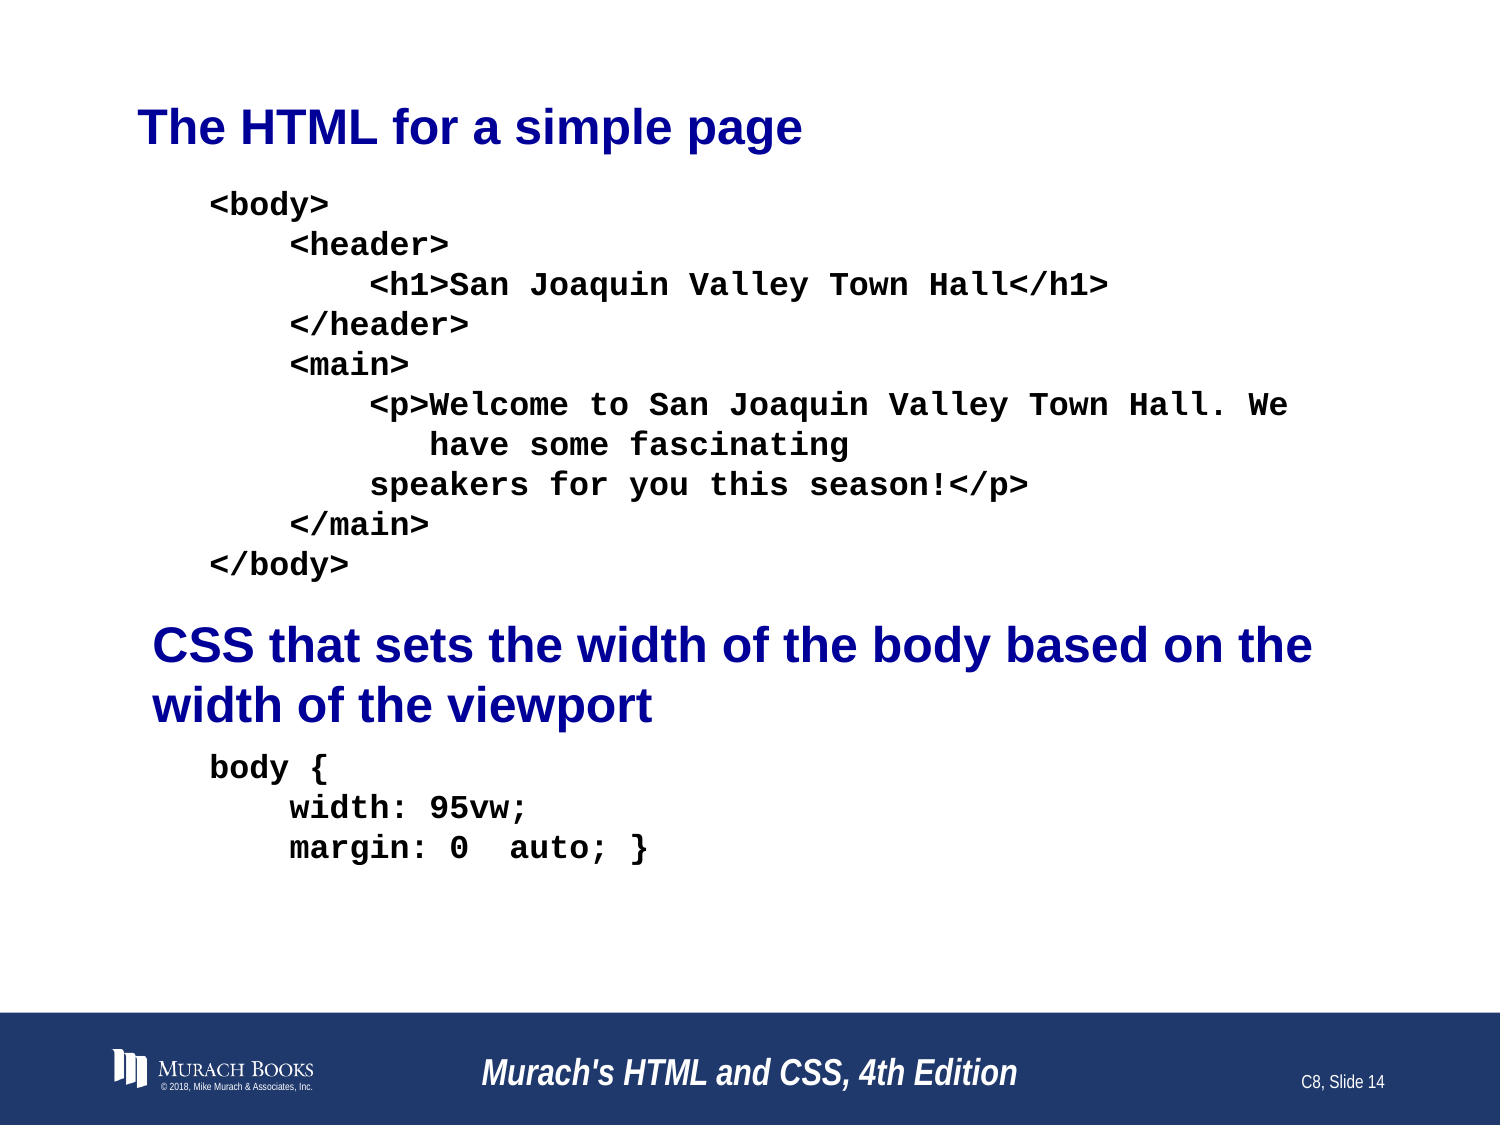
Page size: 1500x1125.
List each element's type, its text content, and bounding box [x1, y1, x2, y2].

slide_number Murach's HTML and CSS, 4th Edition [463, 1025, 1050, 1100]
title The HTML for a simple page [137, 94, 1338, 156]
slide_number C8, Slide 14 [1087, 1025, 1400, 1100]
list <body> <header> <h1>San Joaquin Valley Town Hall</h1> </header> <main> <p>Welcome to San Joaquin Valley Town Hall. We have some fascinating speakers for you this season!</p> </main> </body> CSS that sets the width of the body based on the width of the viewport body { width: 95vw; margin: 0 auto; } [137, 174, 1350, 975]
footer © 2018, Mike Murach & Associates, Inc. [12, 1025, 463, 1100]
